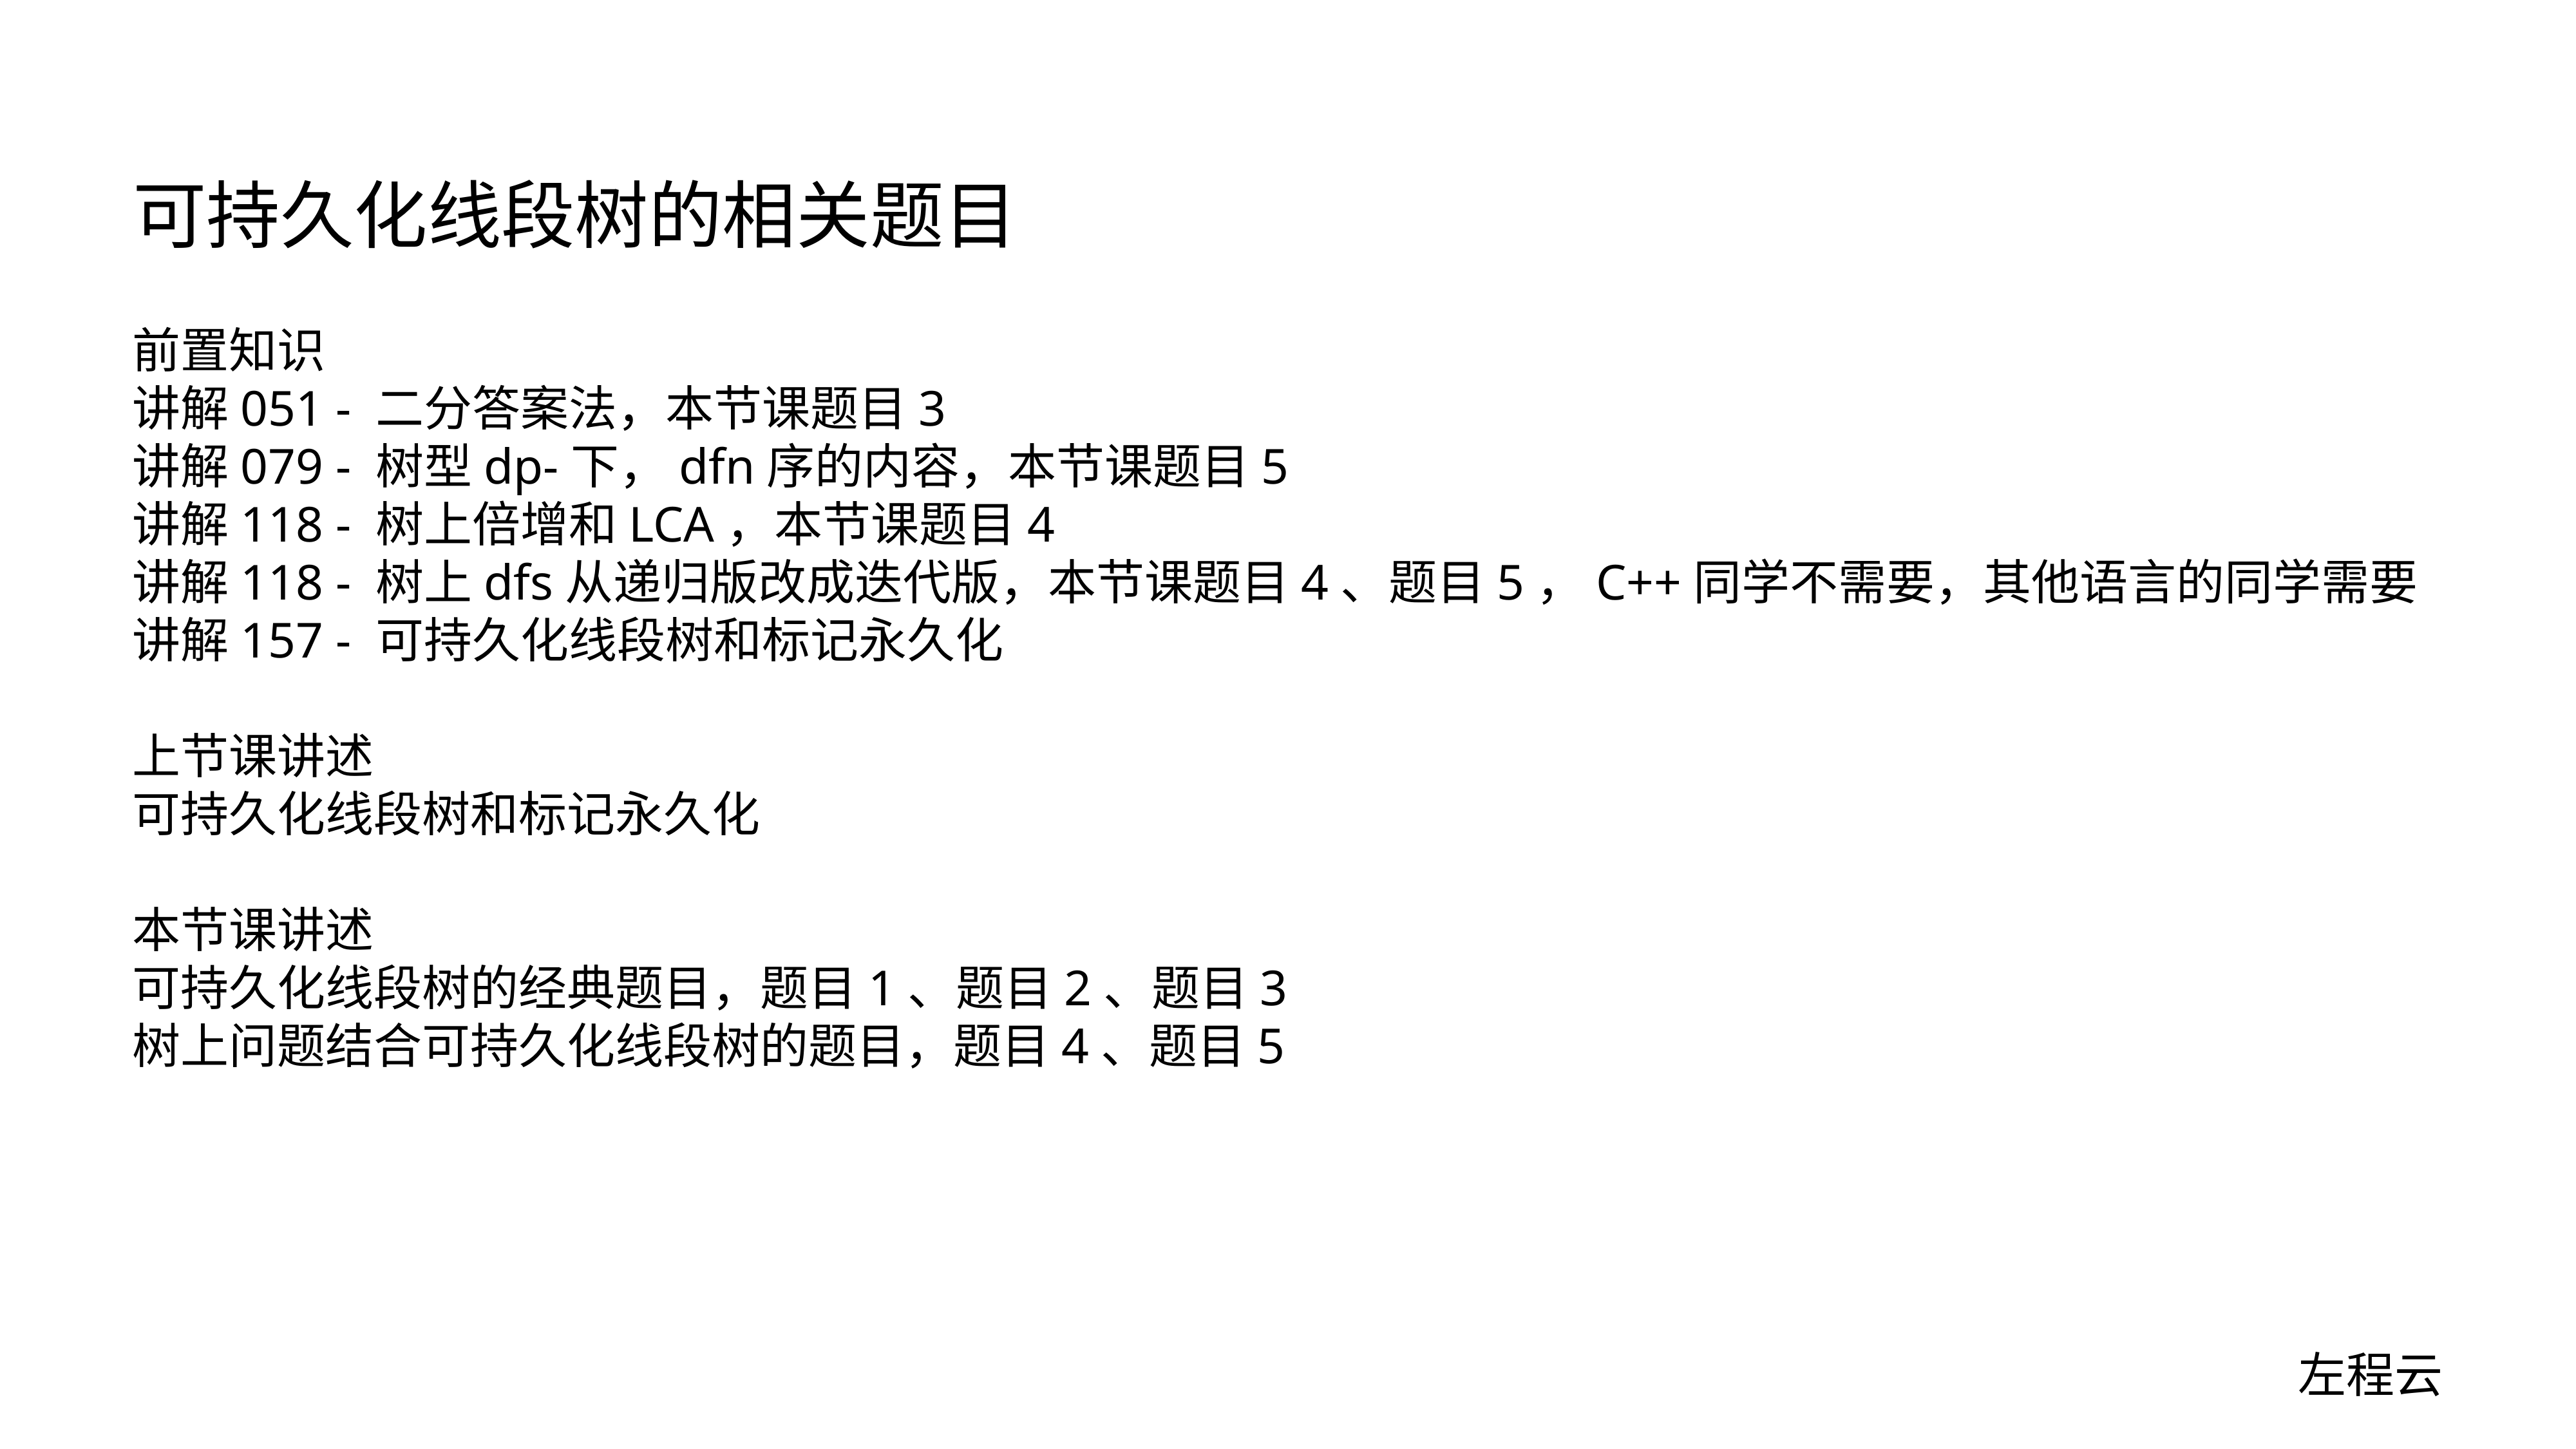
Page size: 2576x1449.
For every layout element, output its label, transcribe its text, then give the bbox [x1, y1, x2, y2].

title 可持久化线段树的相关题目 [127, 48, 2449, 263]
text_box 左程云 [127, 1339, 2449, 1408]
text_box 前置知识 讲解051 - 二分答案法，本节课题目3 讲解079 - 树型dp-下，dfn序的内容，本节课题目5 讲解118 - 树上倍增和LCA，本节课题目4 讲解118 - 树上dfs从递归版改成迭代版，本节课题目4、题目5，C++同学不需要，其他语言的同学需要 讲解157 - 可持久化线段树和标记永久化 上节课讲述 可持久化线段树和标记永久化 本节课讲述 可持久化线段树的经典题目，题目1、题目2、题目3 树上问题结合可持久化线段树的题目，题目4、题目5 [127, 314, 2449, 1304]
